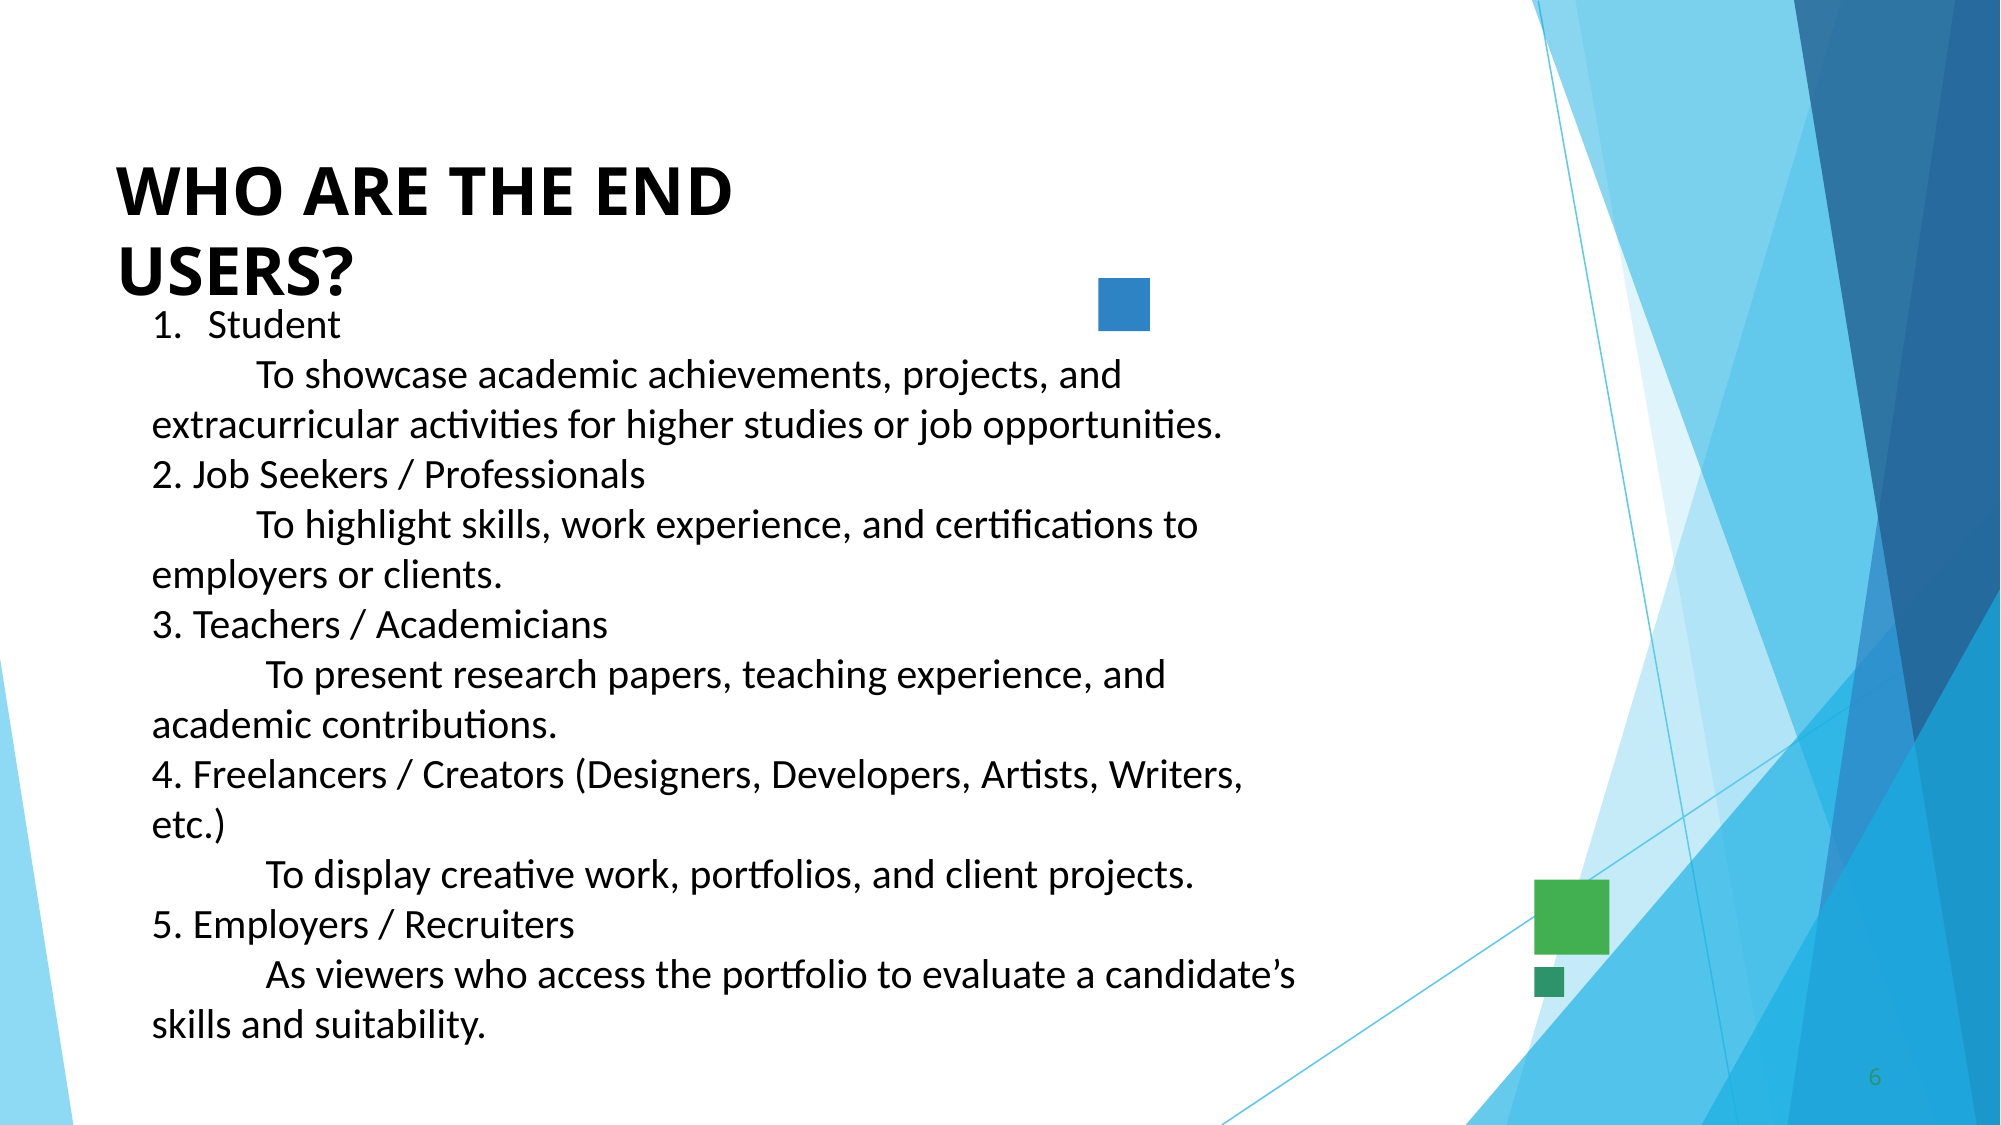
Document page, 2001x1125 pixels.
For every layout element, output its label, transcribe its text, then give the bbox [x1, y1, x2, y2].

title WHO ARE THE END USERS? [114, 145, 938, 338]
slide_number 6 [1861, 1061, 1888, 1125]
picture [118, 1012, 477, 1093]
text_box Student To showcase academic achievements, projects, and extracurricular activities for higher studies or job opportunities. 2. Job Seekers / Professionals To highlight skills, work experience, and certifications to employers or clients. 3. Teachers / Academicians To present research papers, teaching experience, and academic contributions. 4. Freelancers / Creators (Designers, Developers, Artists, Writers, etc.) To display creative work, portfolios, and client projects. 5. Employers / Recruiters As viewers who access the portfolio to evaluate a candidate’s skills and suitability. [136, 289, 1336, 1055]
text_box [1534, 967, 1565, 997]
text_box [1534, 879, 1610, 955]
text_box [1098, 278, 1150, 289]
